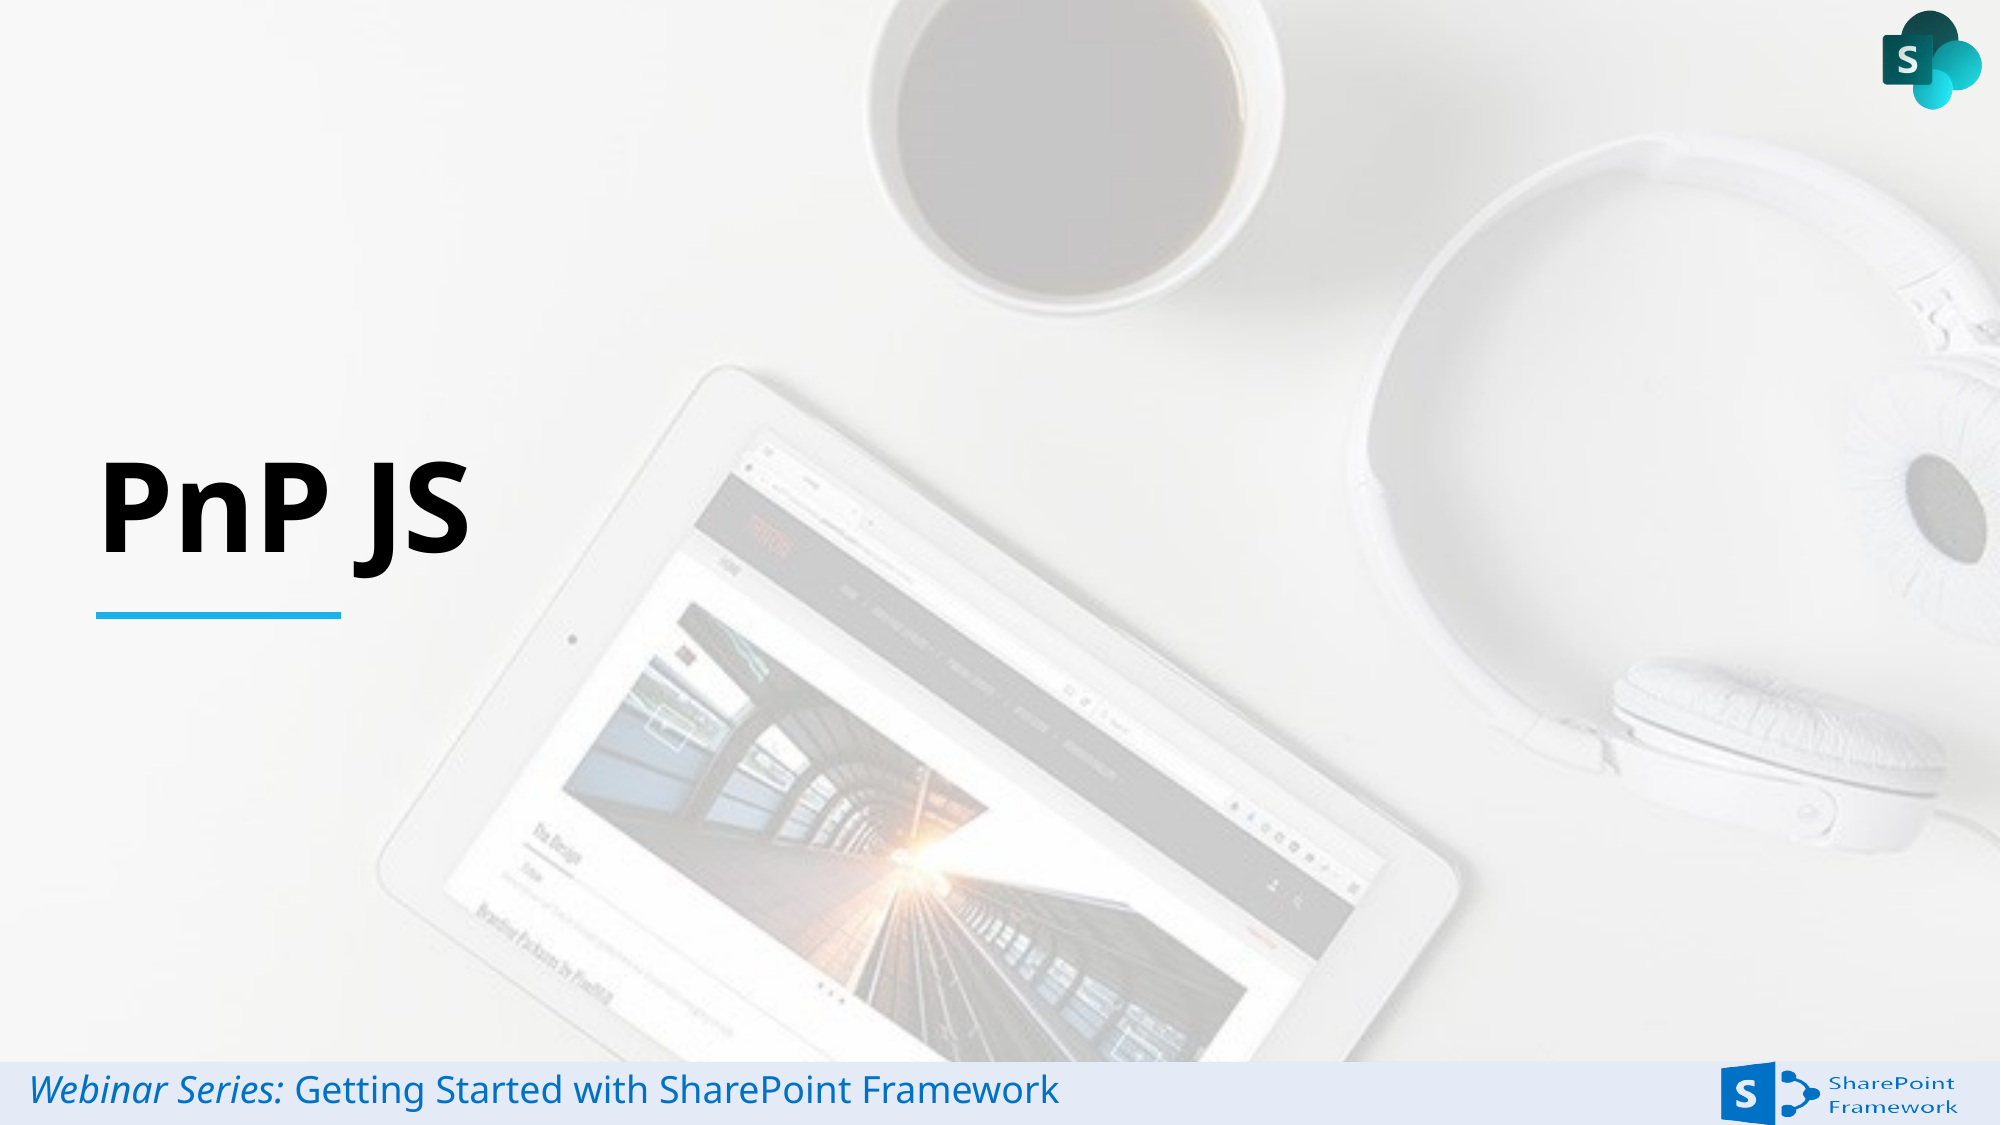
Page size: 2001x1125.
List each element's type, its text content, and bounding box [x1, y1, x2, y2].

picture [0, 1057, 2000, 1125]
title PnP JS [95, 443, 1000, 580]
picture [1881, 9, 1984, 111]
